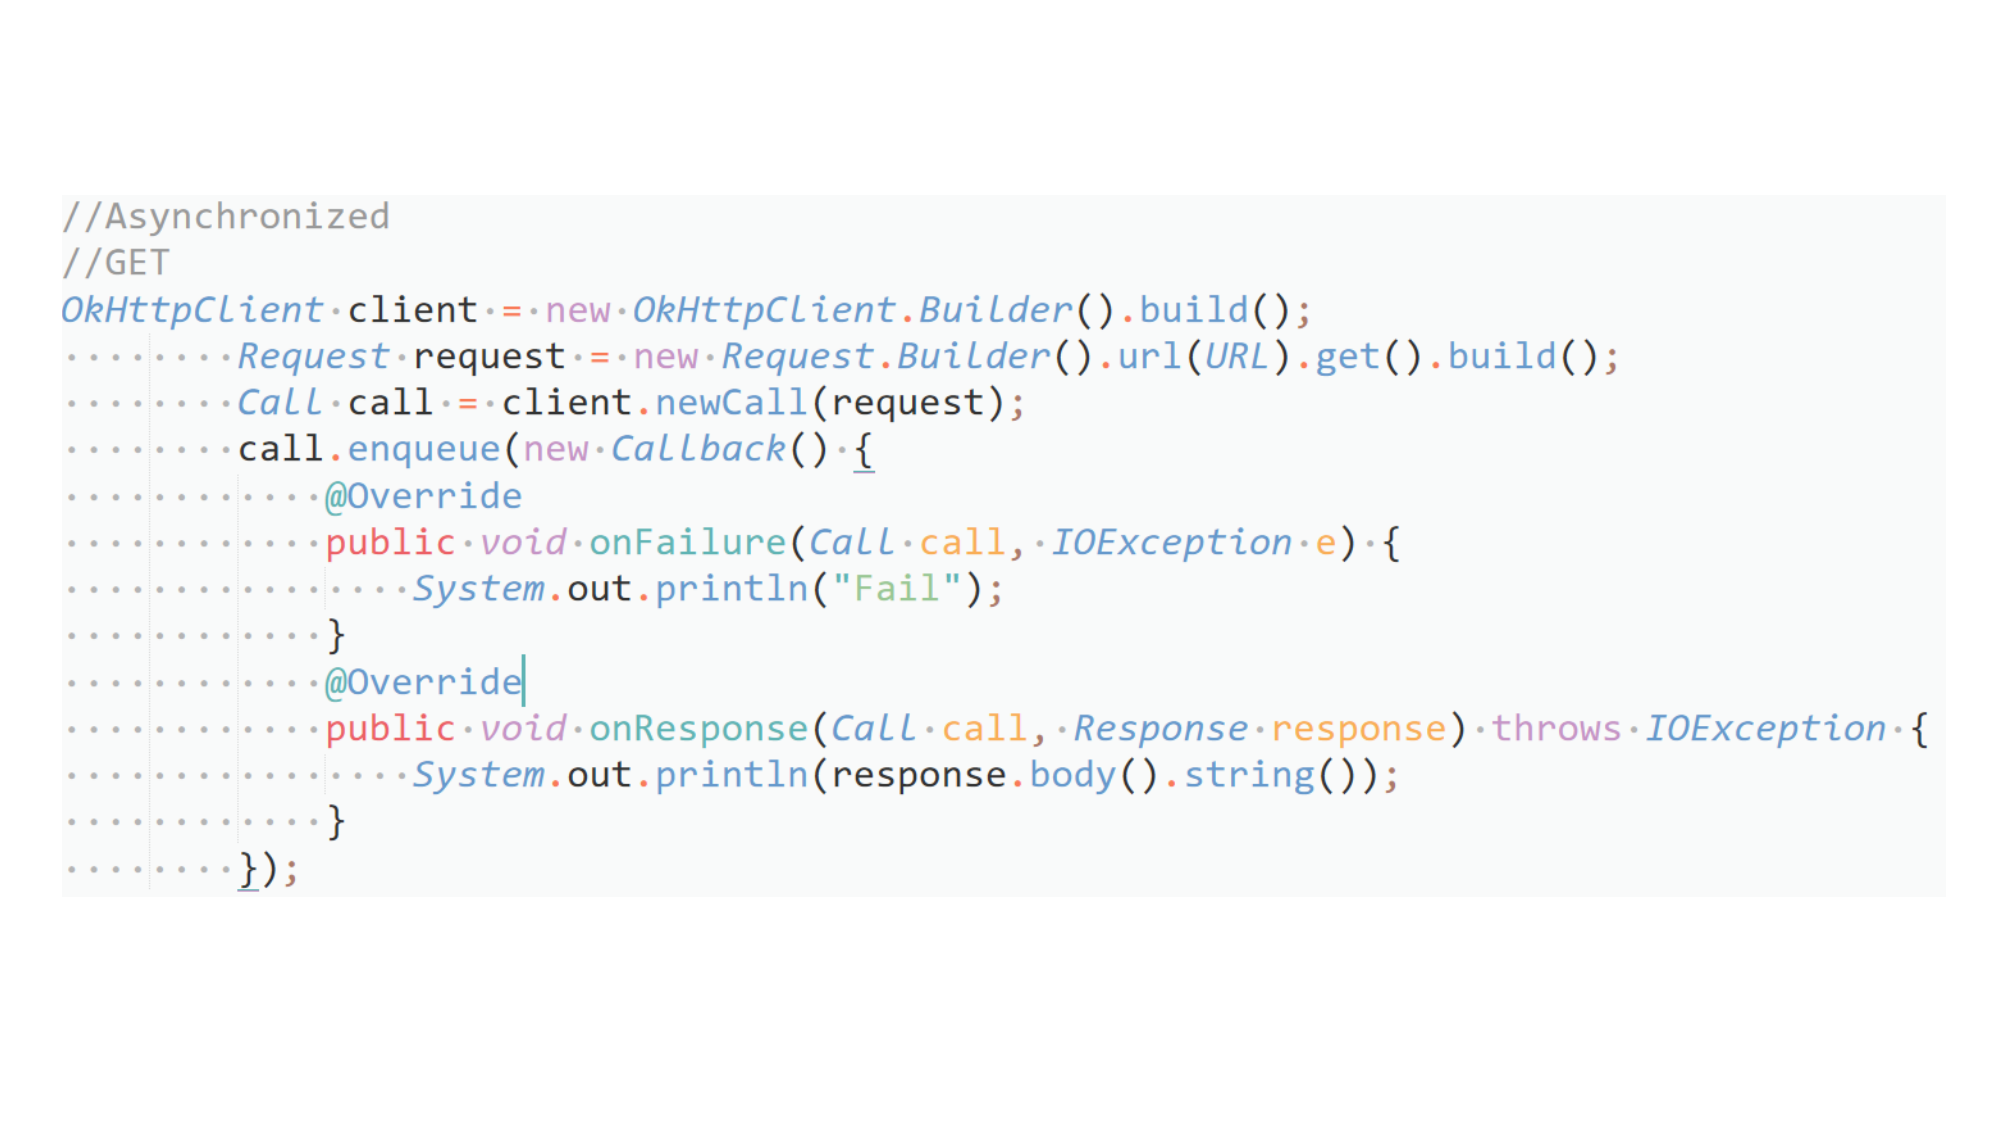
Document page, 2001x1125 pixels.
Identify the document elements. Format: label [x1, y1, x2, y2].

picture [62, 195, 1946, 897]
